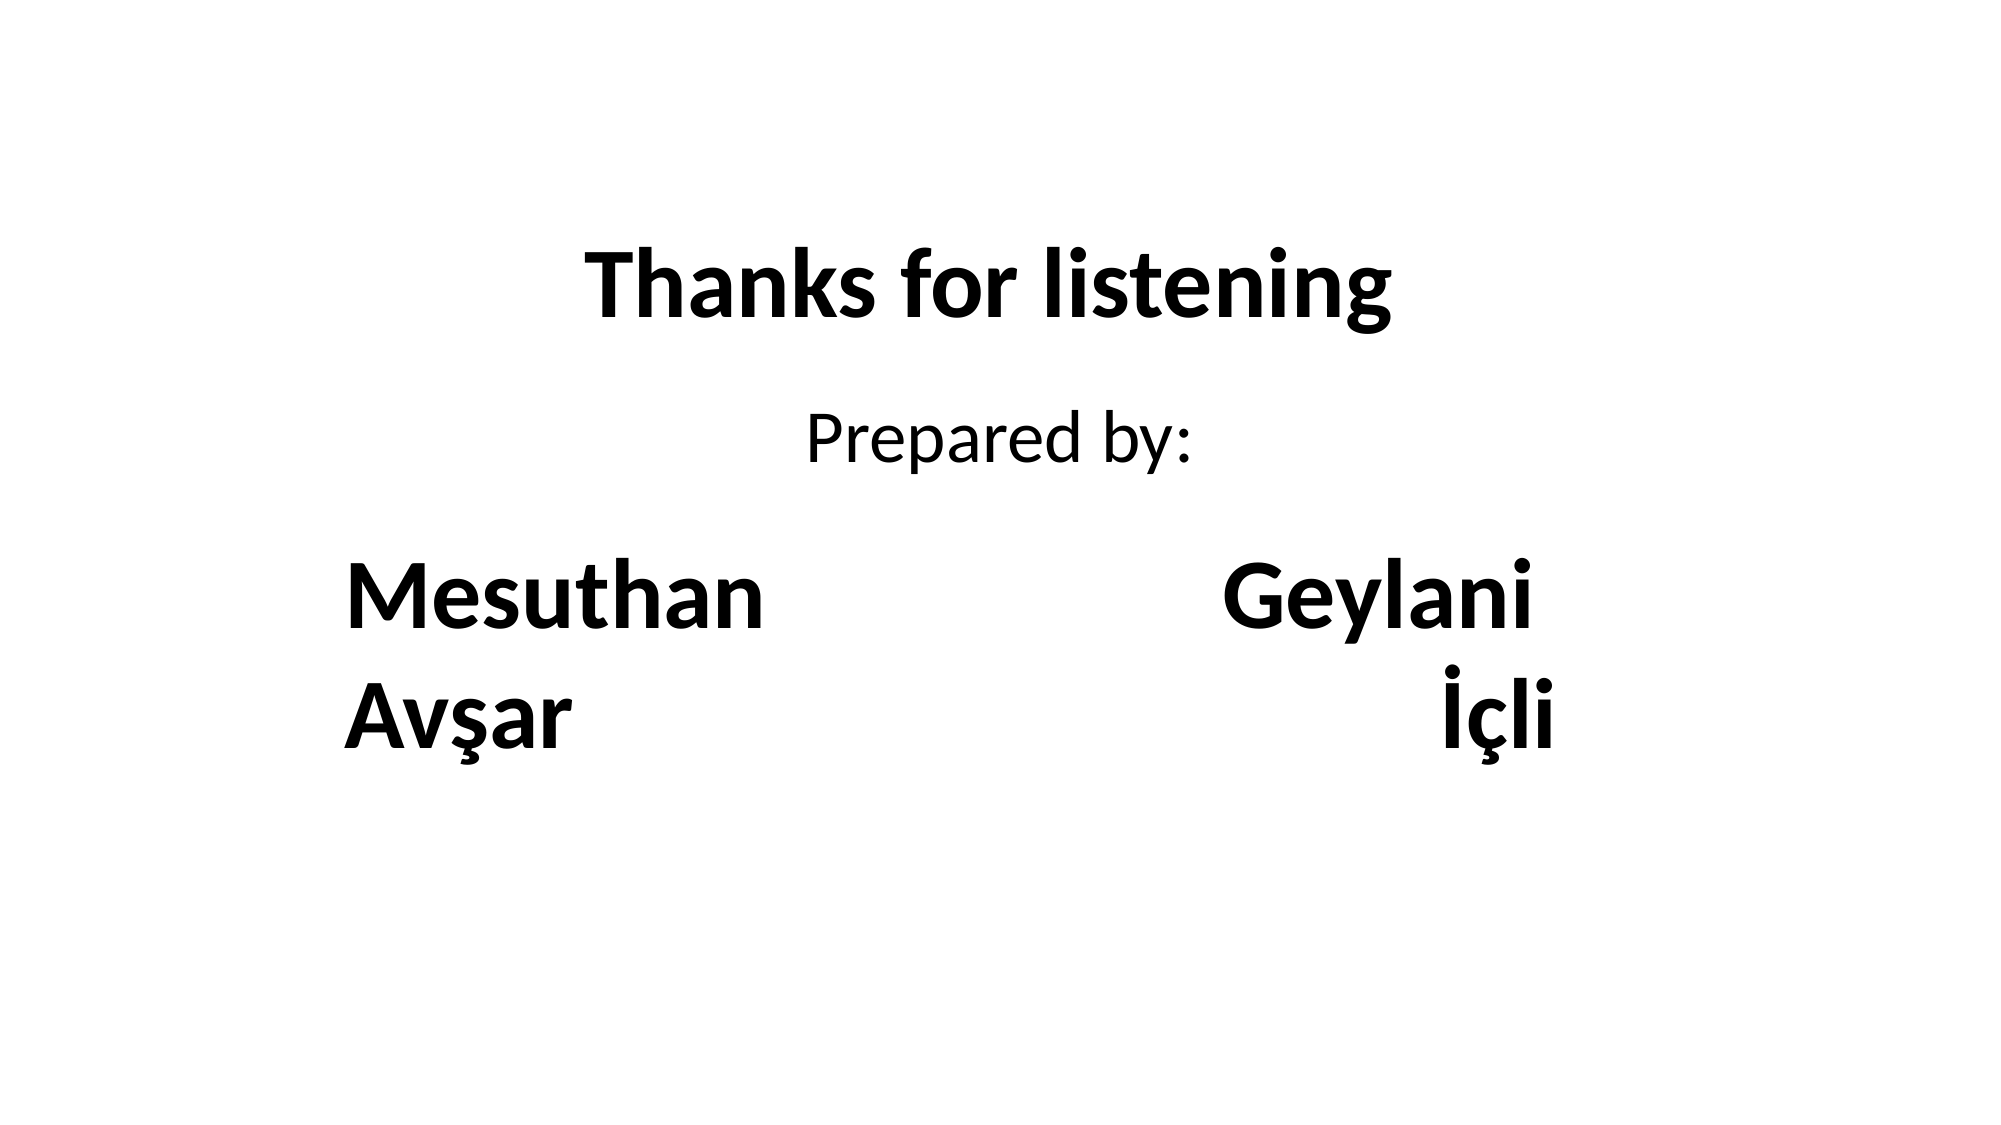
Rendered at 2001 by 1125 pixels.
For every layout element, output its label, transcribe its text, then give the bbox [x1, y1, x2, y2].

text_box Geylani İçli [1137, 521, 1573, 776]
text_box Thanks for listening [569, 210, 1431, 345]
text_box Mesuthan Avşar [329, 521, 863, 776]
text_box Prepared by: [569, 380, 1431, 486]
